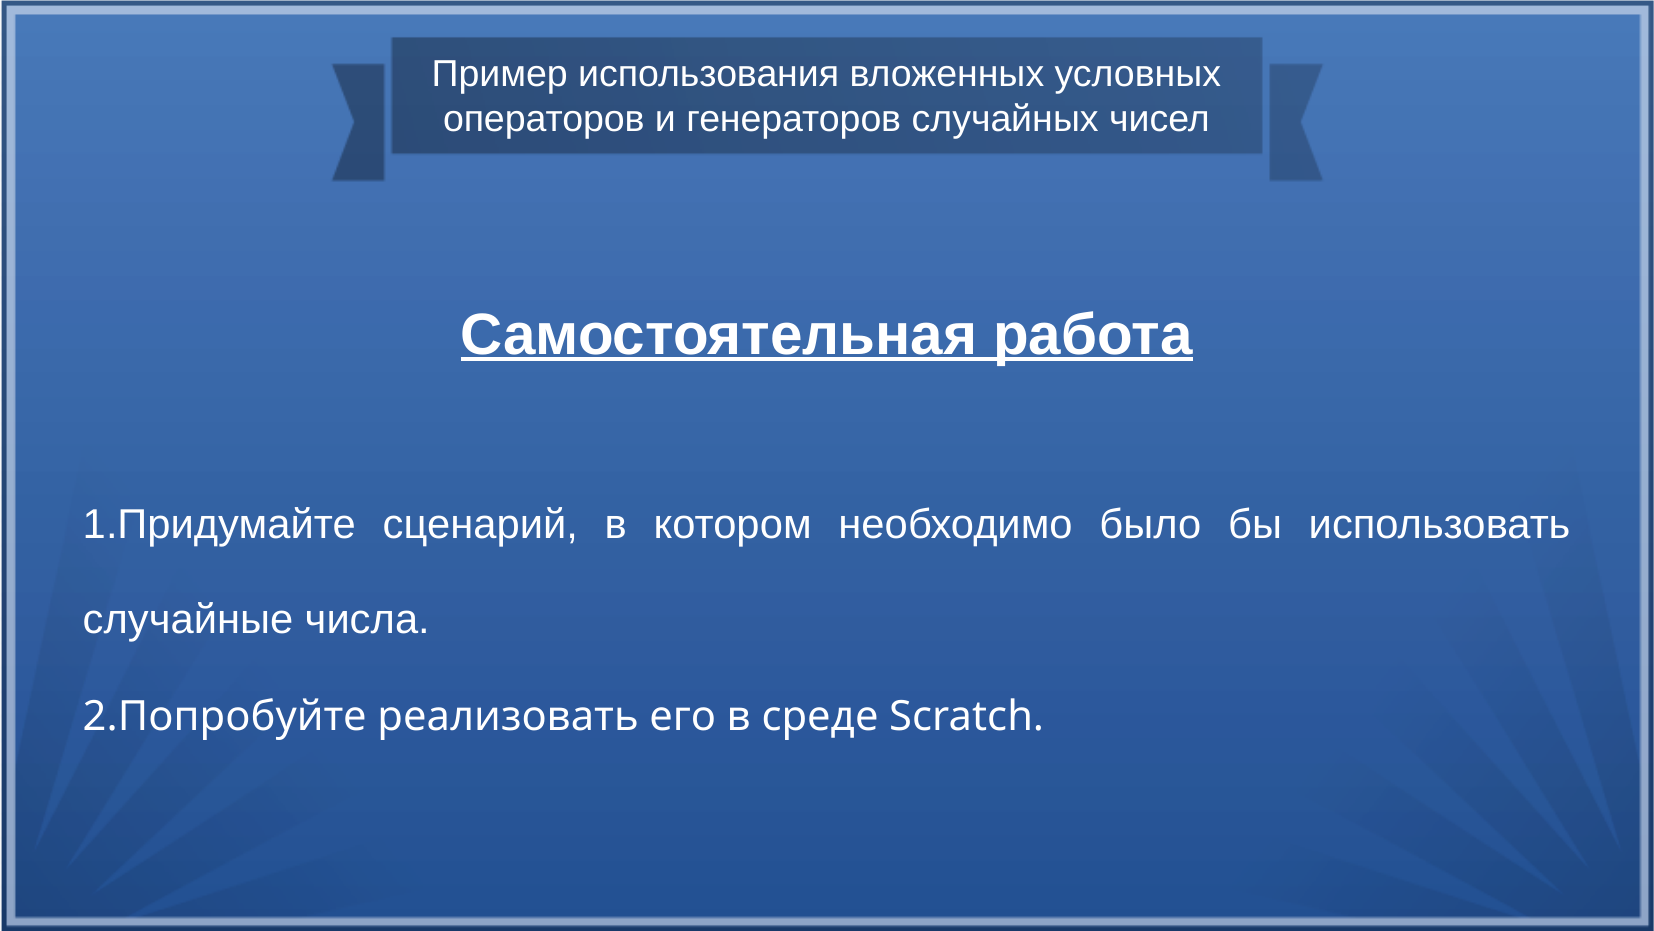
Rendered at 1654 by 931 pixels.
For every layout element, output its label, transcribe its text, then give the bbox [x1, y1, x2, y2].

text_box Самостоятельная работа 1.Придумайте сценарий, в котором необходимо было бы использовать случайные числа. 2.Попробуйте реализовать его в среде Scratch. [82, 224, 1571, 848]
picture [0, 0, 1654, 931]
text_box Пример использования вложенных условных операторов и генераторов случайных чисел [389, 35, 1264, 154]
